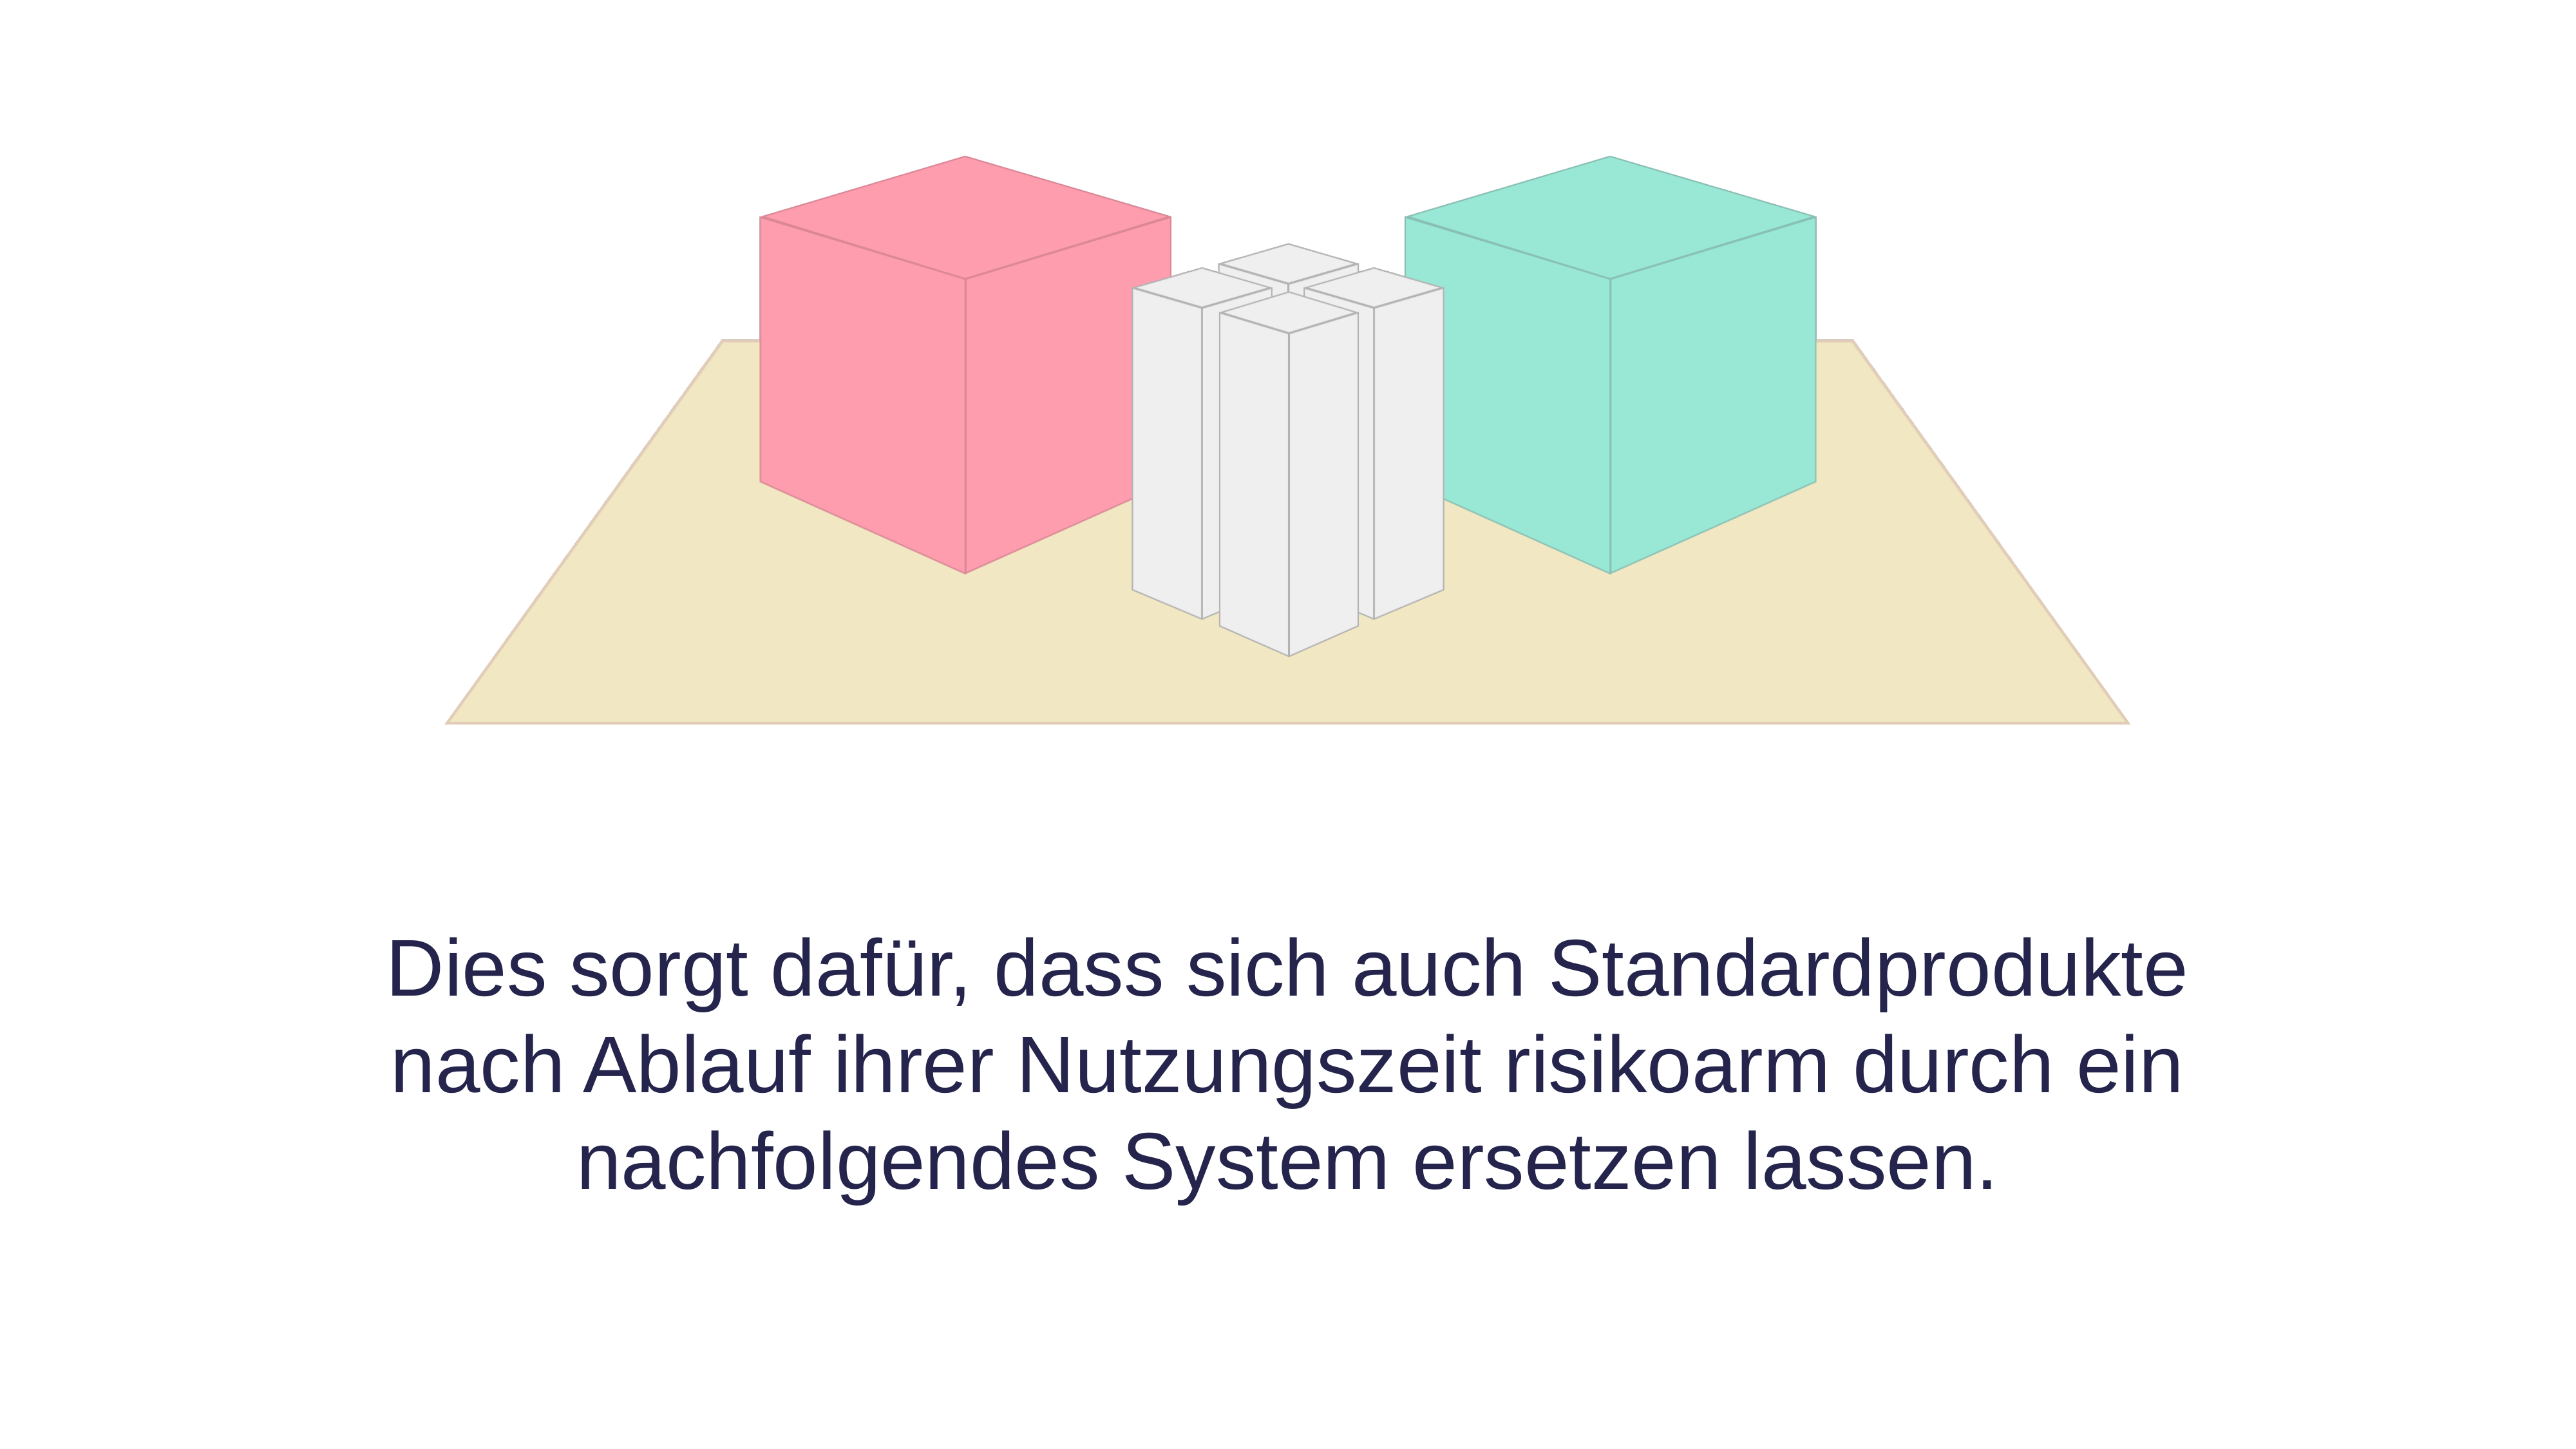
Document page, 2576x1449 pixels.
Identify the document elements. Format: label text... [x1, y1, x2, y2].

list Dies sorgt dafür, dass sich auch Standardprodukte nach Ablauf ihrer Nutzungszeit risikoarm durch ein nachfolgendes System ersetzen lassen. [300, 775, 2276, 1345]
picture [444, 155, 2132, 725]
